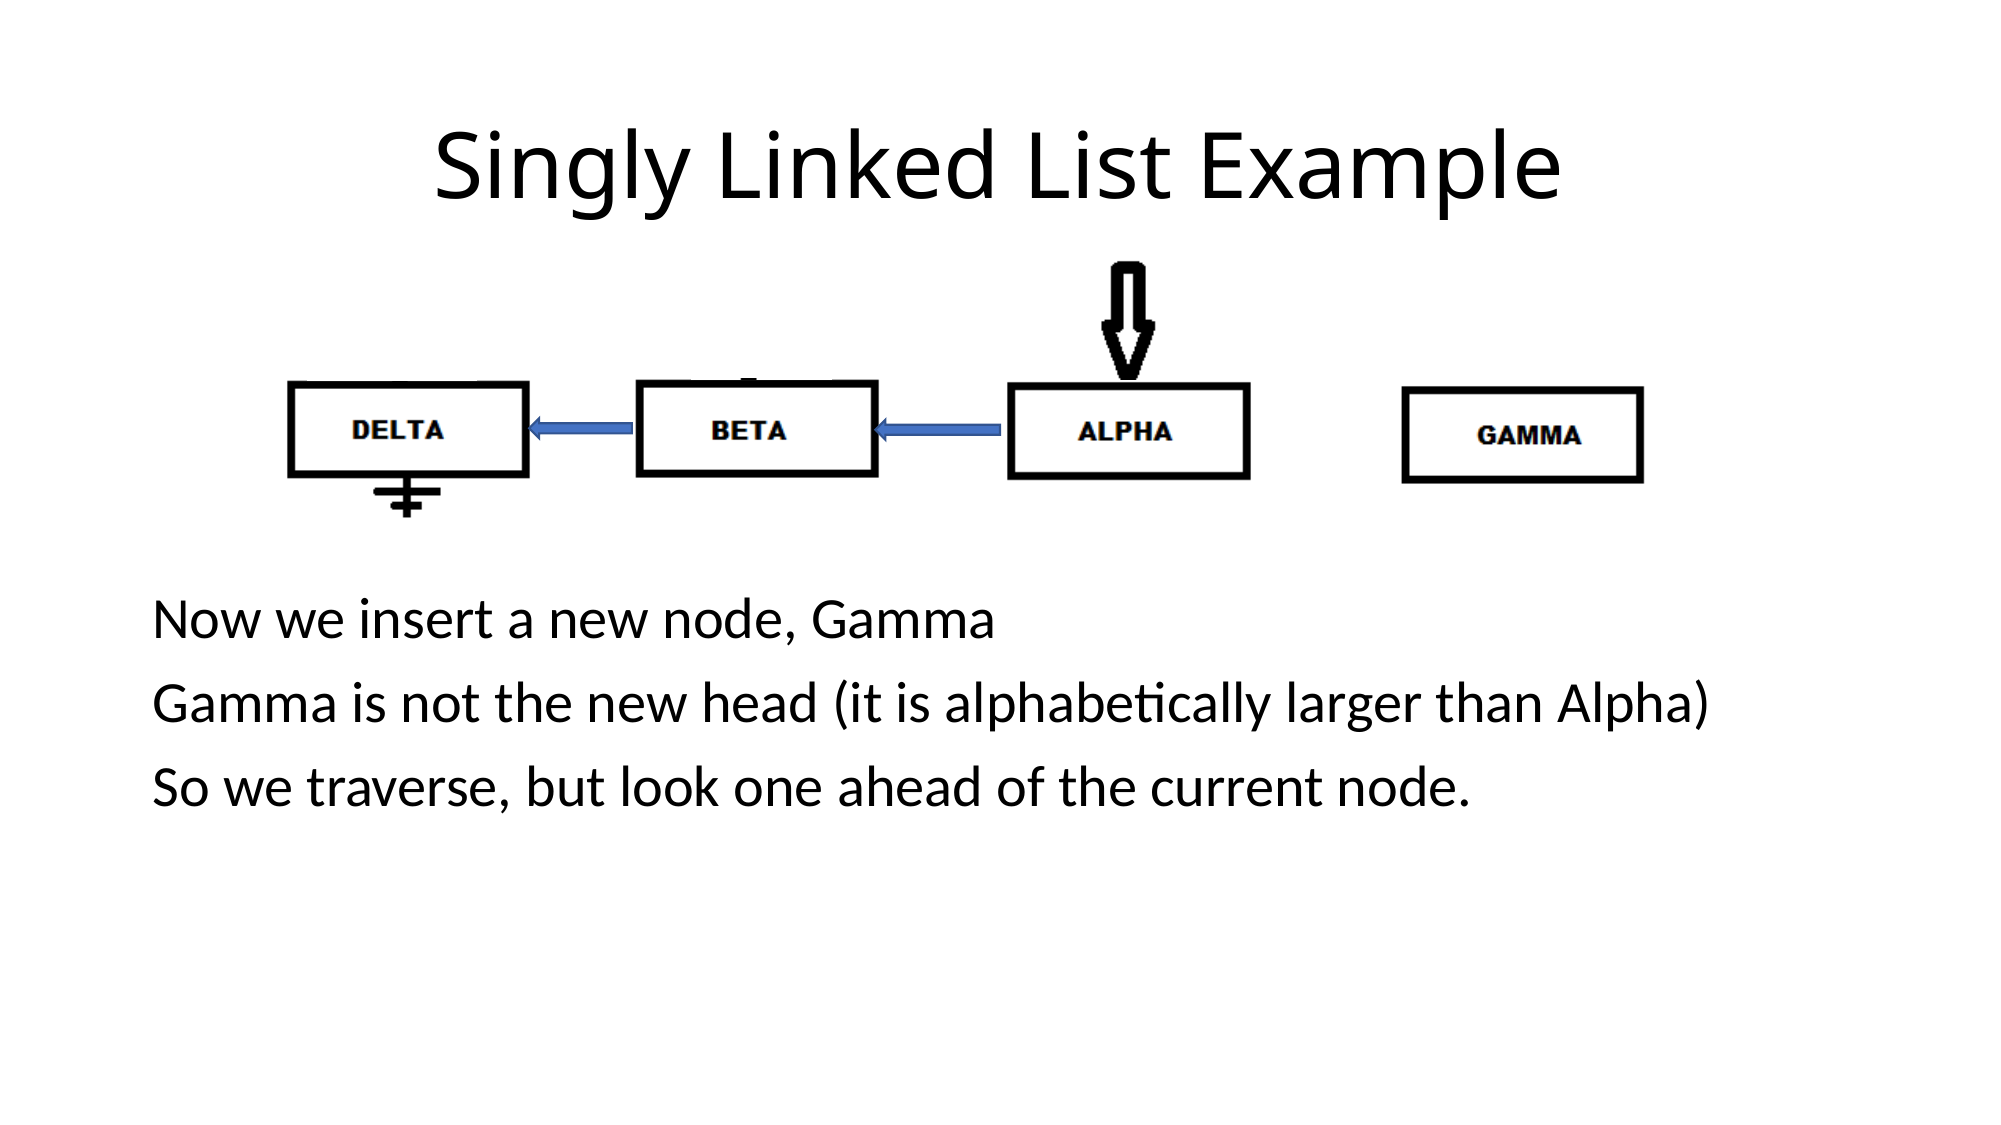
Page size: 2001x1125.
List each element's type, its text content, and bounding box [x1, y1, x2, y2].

title Singly Linked List Example [137, 59, 1863, 278]
picture [622, 212, 901, 500]
text_box [901, 423, 984, 436]
picture [1391, 363, 1663, 498]
picture [984, 252, 1273, 496]
picture [250, 232, 567, 535]
text_box [567, 422, 622, 435]
list Now we insert a new node, Gamma Gamma is not the new head (it is alphabetically larger than Alpha) So we traverse, but look one ahead of the current node. [137, 580, 1863, 1090]
